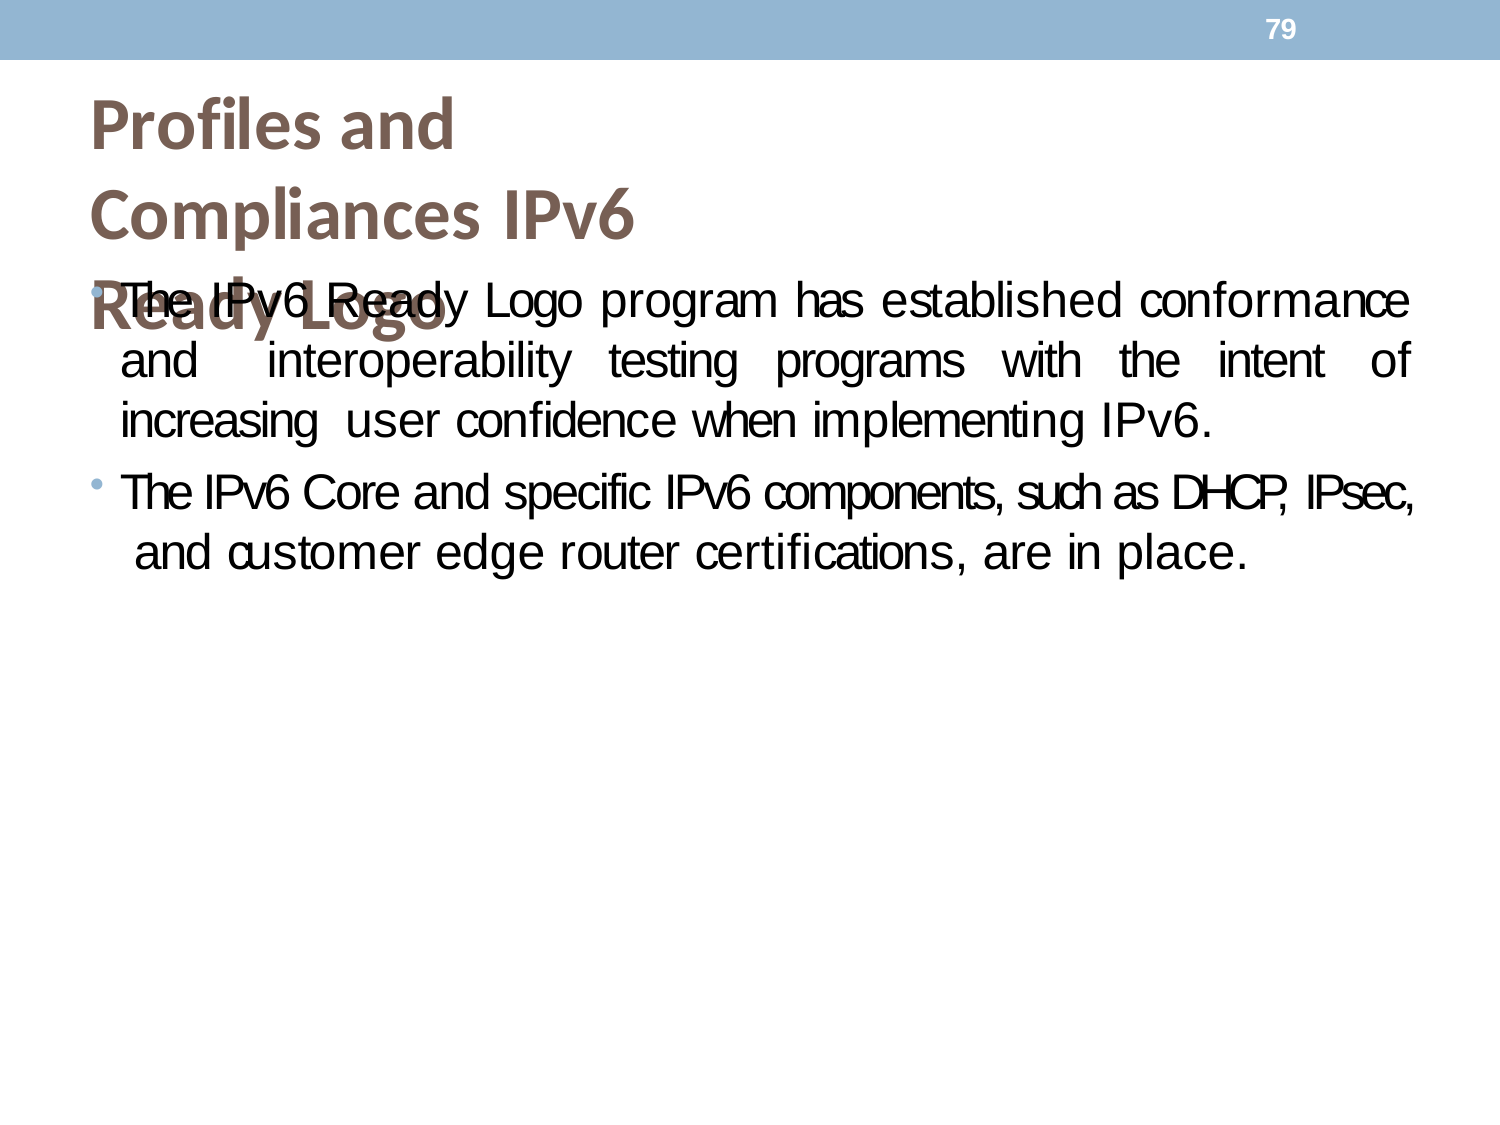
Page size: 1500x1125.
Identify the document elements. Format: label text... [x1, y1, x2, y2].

title Profiles and Compliances IPv6 Ready Logo [87, 72, 838, 265]
text_box 79 [1263, 8, 1299, 46]
text_box The IPv6 Ready Logo program has established conformance and interoperability testing programs with the intent of increasing user confidence when implementing IPv6. The IPv6 Core and specific IPv6 components, such as DHCP, IPsec, and customer edge router certifications, are in place. [87, 265, 1413, 580]
